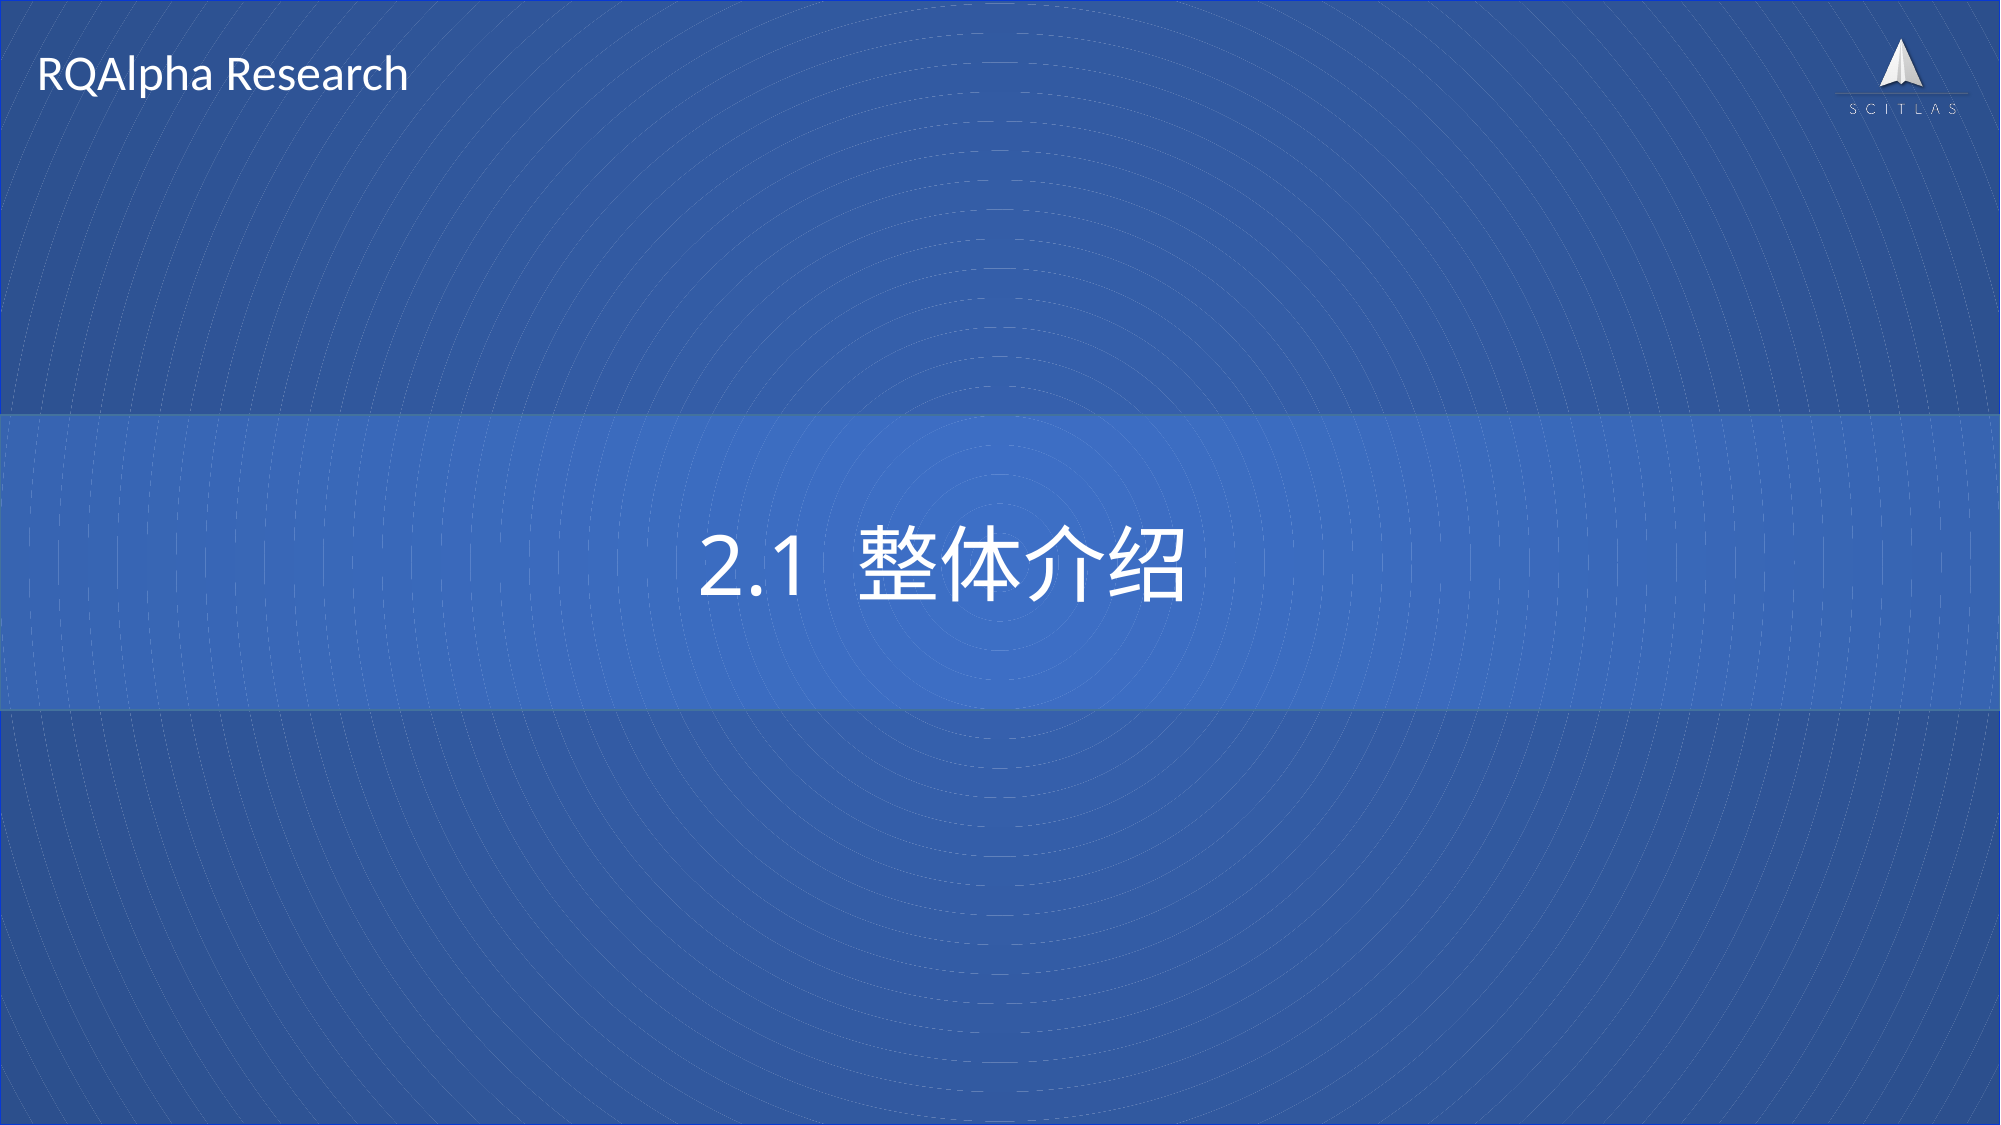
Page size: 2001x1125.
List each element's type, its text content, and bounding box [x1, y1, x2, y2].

text_box [0, 711, 2000, 1125]
text_box [0, 0, 2000, 414]
picture [1802, 0, 2000, 142]
text_box [0, 414, 2000, 711]
text_box 2.1 整体介绍 [433, 504, 1455, 620]
text_box RQAlpha Research [22, 32, 778, 108]
